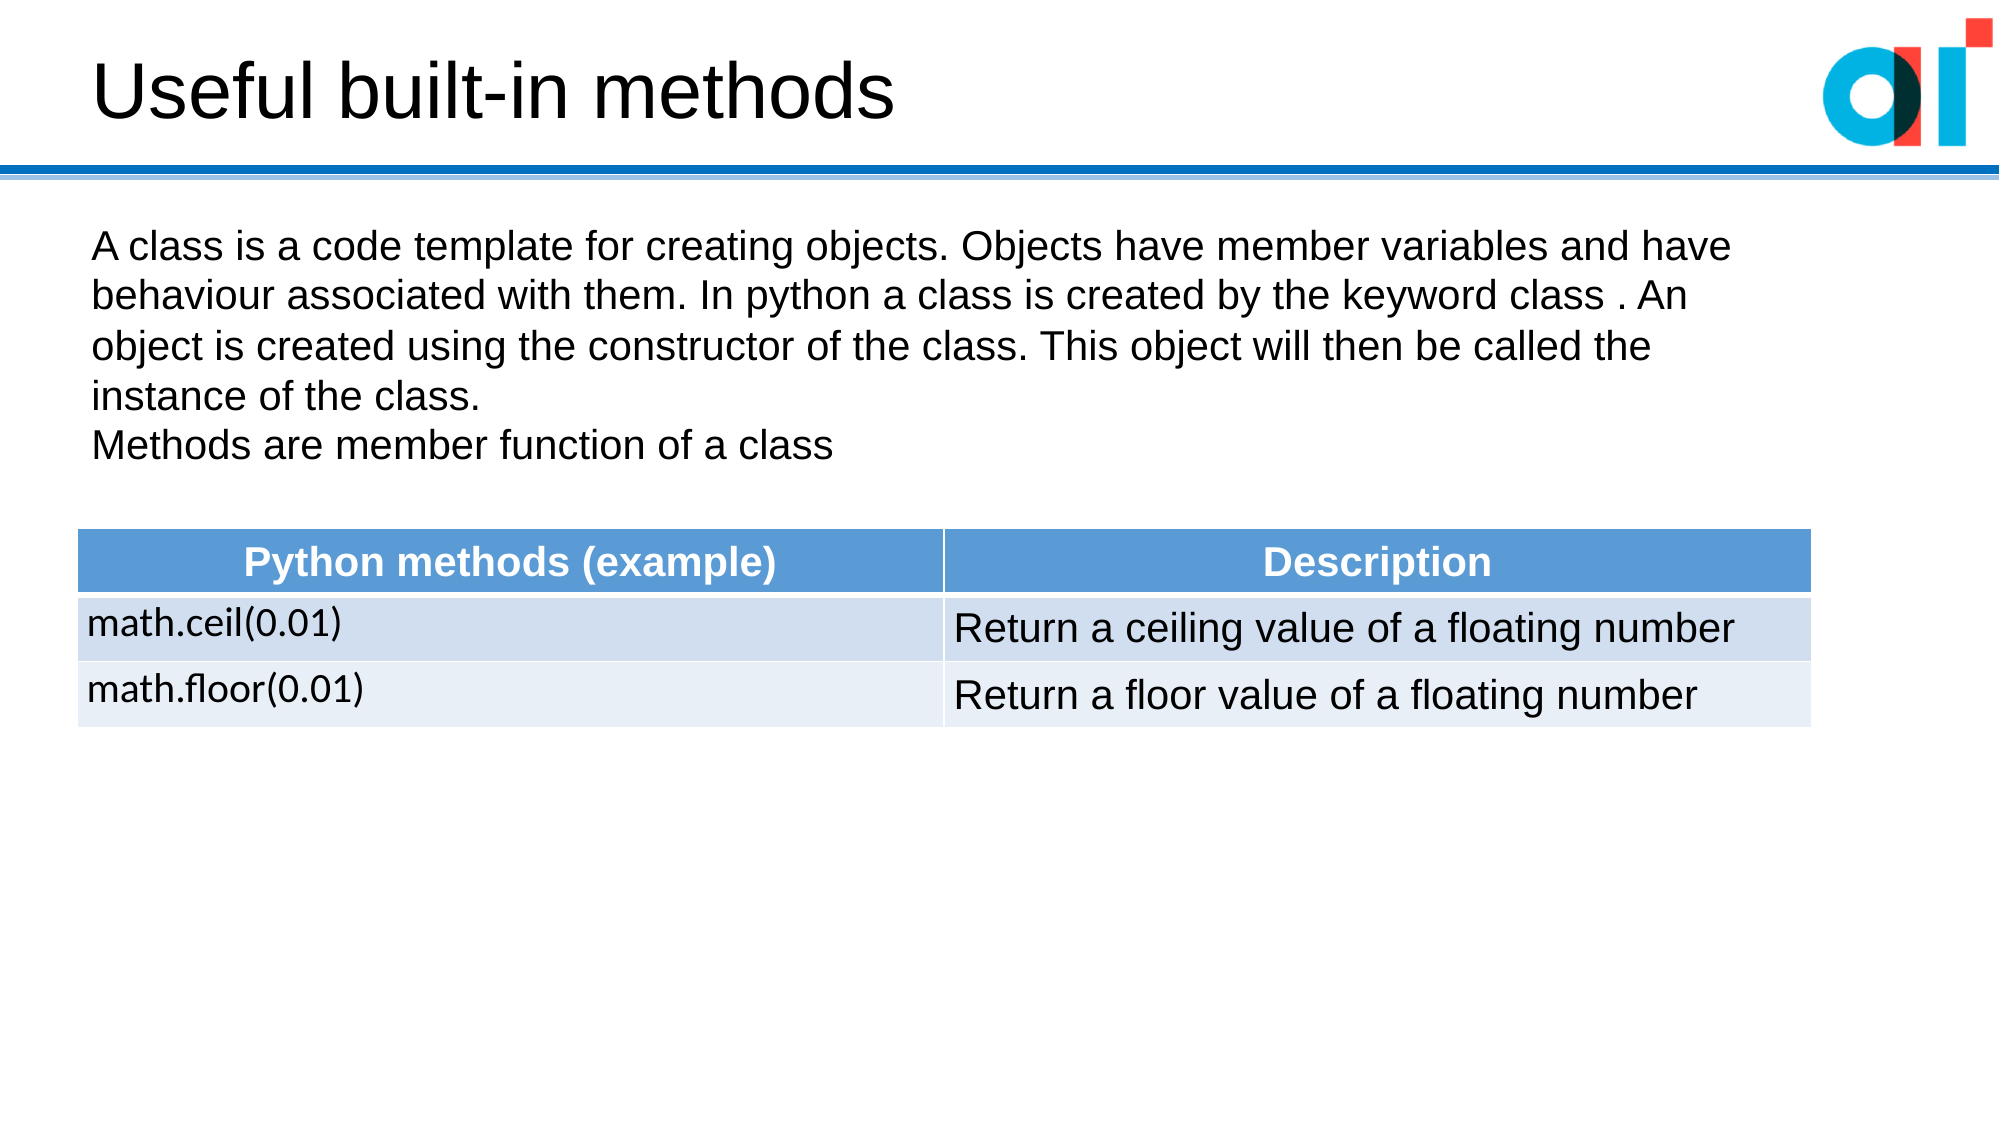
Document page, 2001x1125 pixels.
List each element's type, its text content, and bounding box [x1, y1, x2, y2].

table_header Python methods (example) [78, 529, 943, 592]
table_header Description [945, 529, 1811, 592]
text_box A class is a code template for creating objects. Objects have member variables and have behaviour associated with them. In python a class is created by the keyword class . An object is created using the constructor of the class. This object will then be called the instance of the class. Methods are member function of a class [76, 210, 1825, 476]
table_cell math.ceil(0.01) [78, 598, 943, 661]
table_cell Return a floor value of a floating number [945, 662, 1811, 727]
table_cell Return a ceiling value of a floating number [945, 598, 1811, 661]
table_cell math.floor(0.01) [78, 662, 943, 727]
picture [1807, 0, 2000, 162]
text_box Useful built-in methods [76, 42, 1439, 143]
